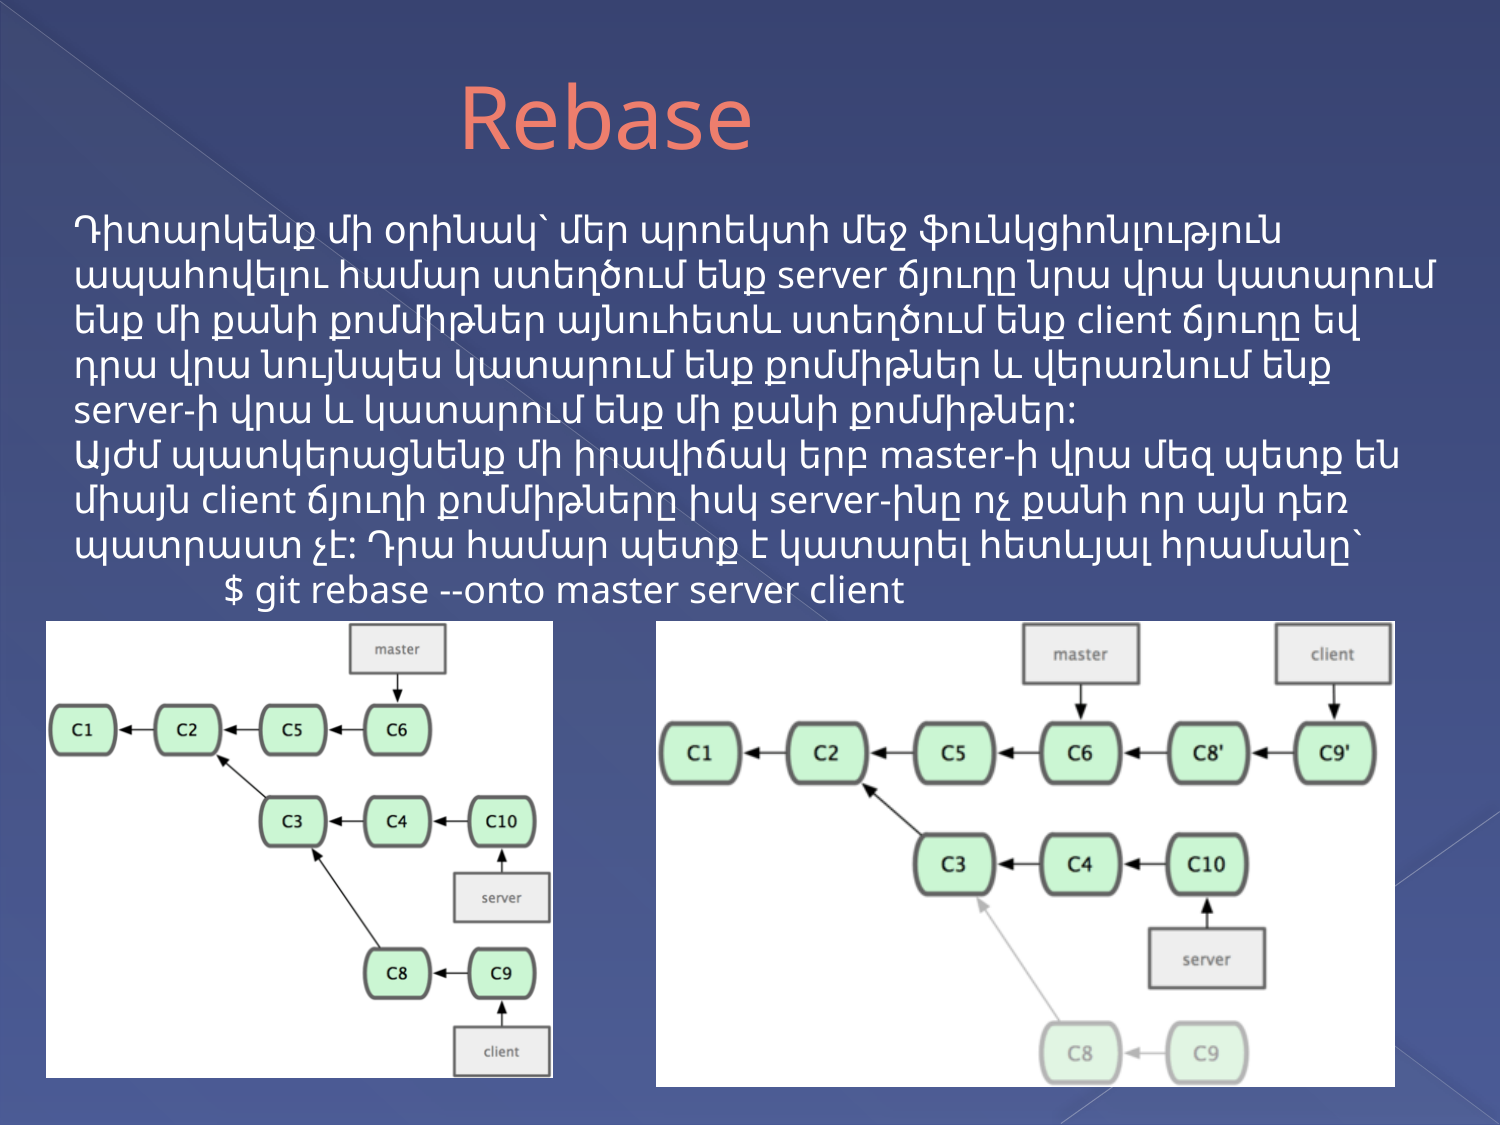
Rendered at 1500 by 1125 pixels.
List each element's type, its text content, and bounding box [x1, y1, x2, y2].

picture [46, 620, 553, 1079]
title Rebase [363, 0, 1500, 230]
picture [655, 620, 1395, 1087]
text_box Դիտարկենք մի օրինակ` մեր պրոեկտի մեջ ֆունկցիոնլություն ապահովելու համար ստեղծում ենք server ճյուղը նրա վրա կատարում ենք մի քանի քոմմիթներ այնուհետև ստեղծում ենք client ճյուղը եվ դրա վրա նույնպես կատարում ենք քոմմիթներ և վերառնում ենք server-ի վրա և կատարում ենք մի քանի քոմմիթներ: Այժմ պատկերացնենք մի իրավիճակ երբ master-ի վրա մեզ պետք են միայն client ճյուղի քոմմիթները իսկ server-ինը ոչ քանի որ այն դեռ պատրաստ չէ: Դրա համար պետք է կատարել հետևյալ հրամանը` $ git rebase --onto master server client [58, 199, 1465, 619]
